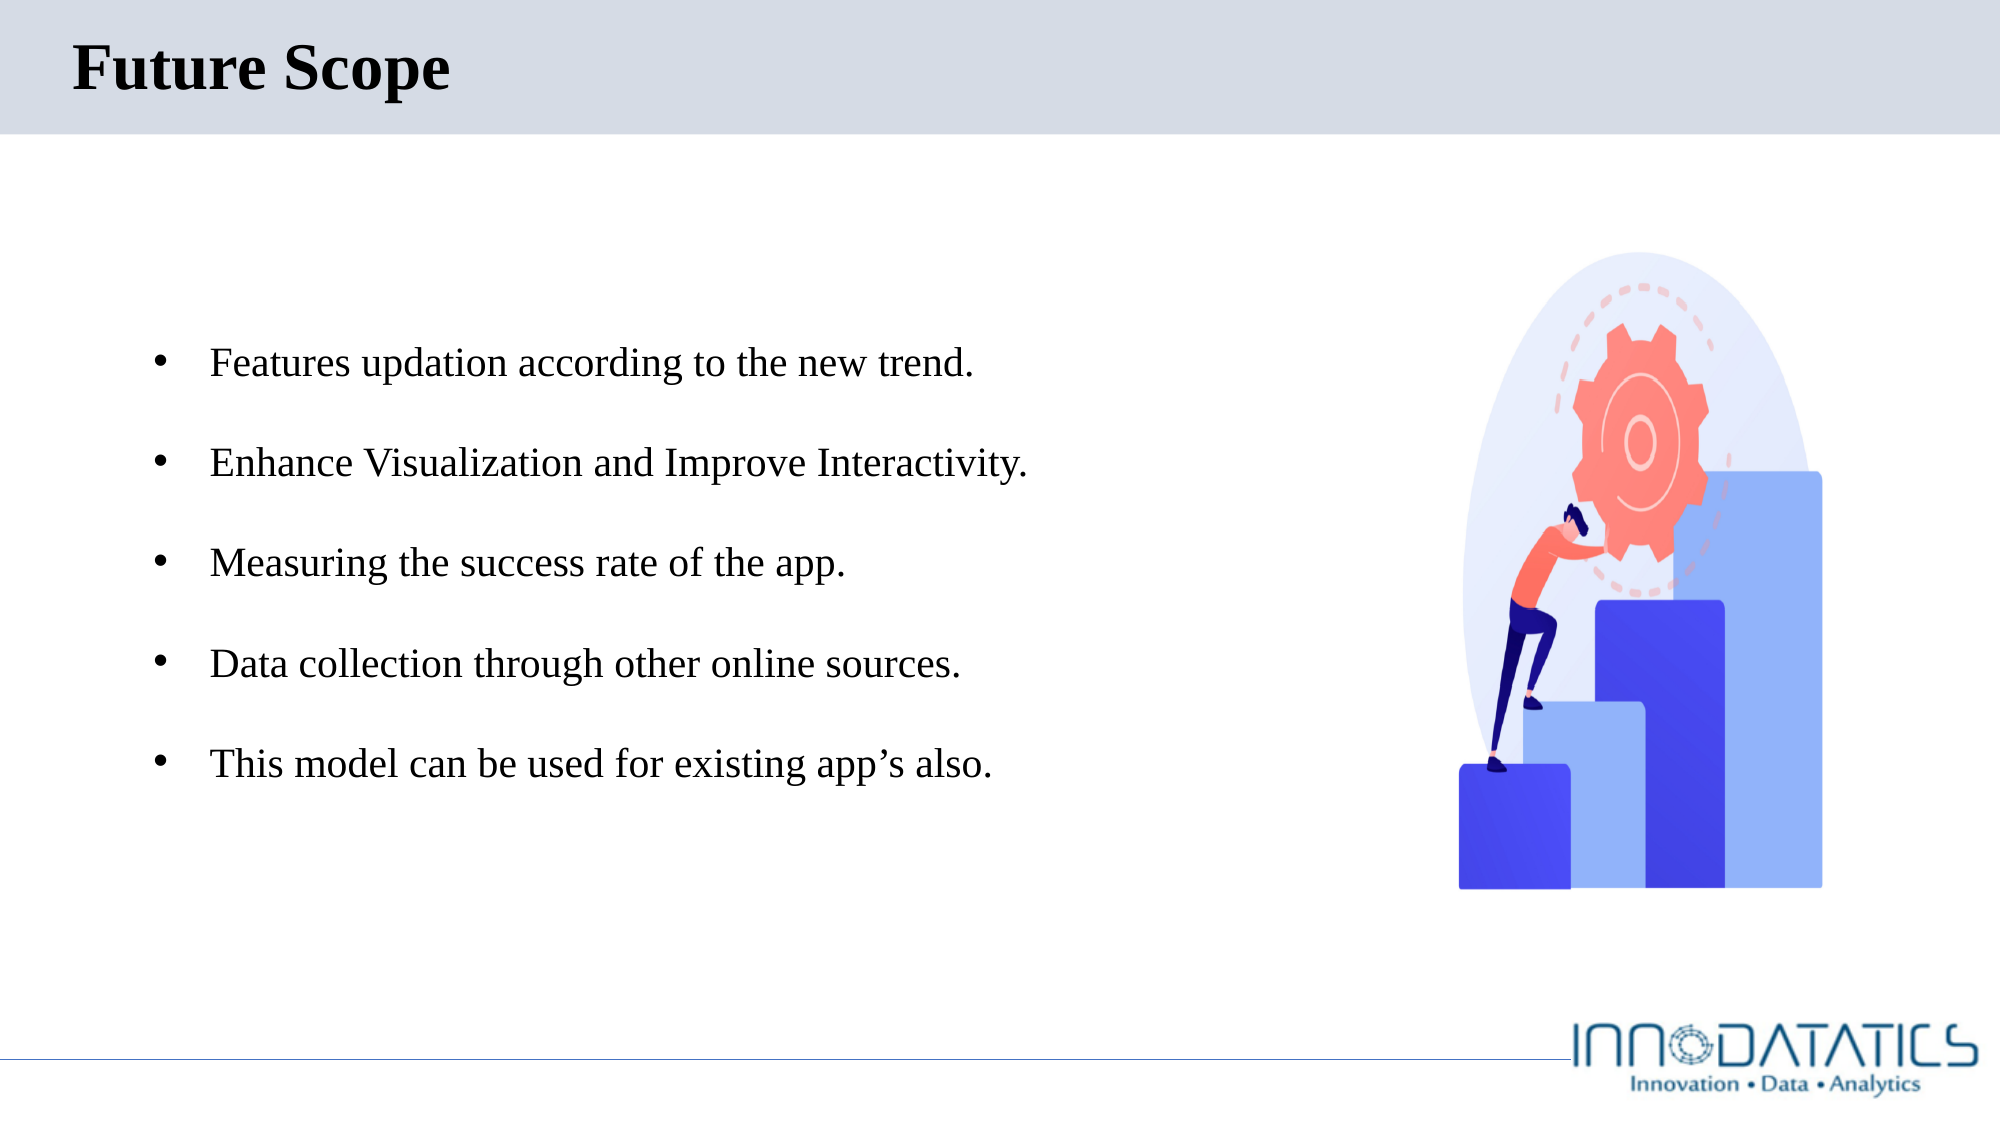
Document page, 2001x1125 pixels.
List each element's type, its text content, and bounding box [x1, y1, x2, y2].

picture [1571, 992, 1998, 1125]
title Future Scope [57, 0, 1706, 170]
picture [1345, 227, 1937, 916]
text_box Features updation according to the new trend. Enhance Visualization and Improve Interactivity. Measuring the success rate of the app. Data collection through other online sources. This model can be used for existing app’s also. [138, 227, 1401, 1125]
